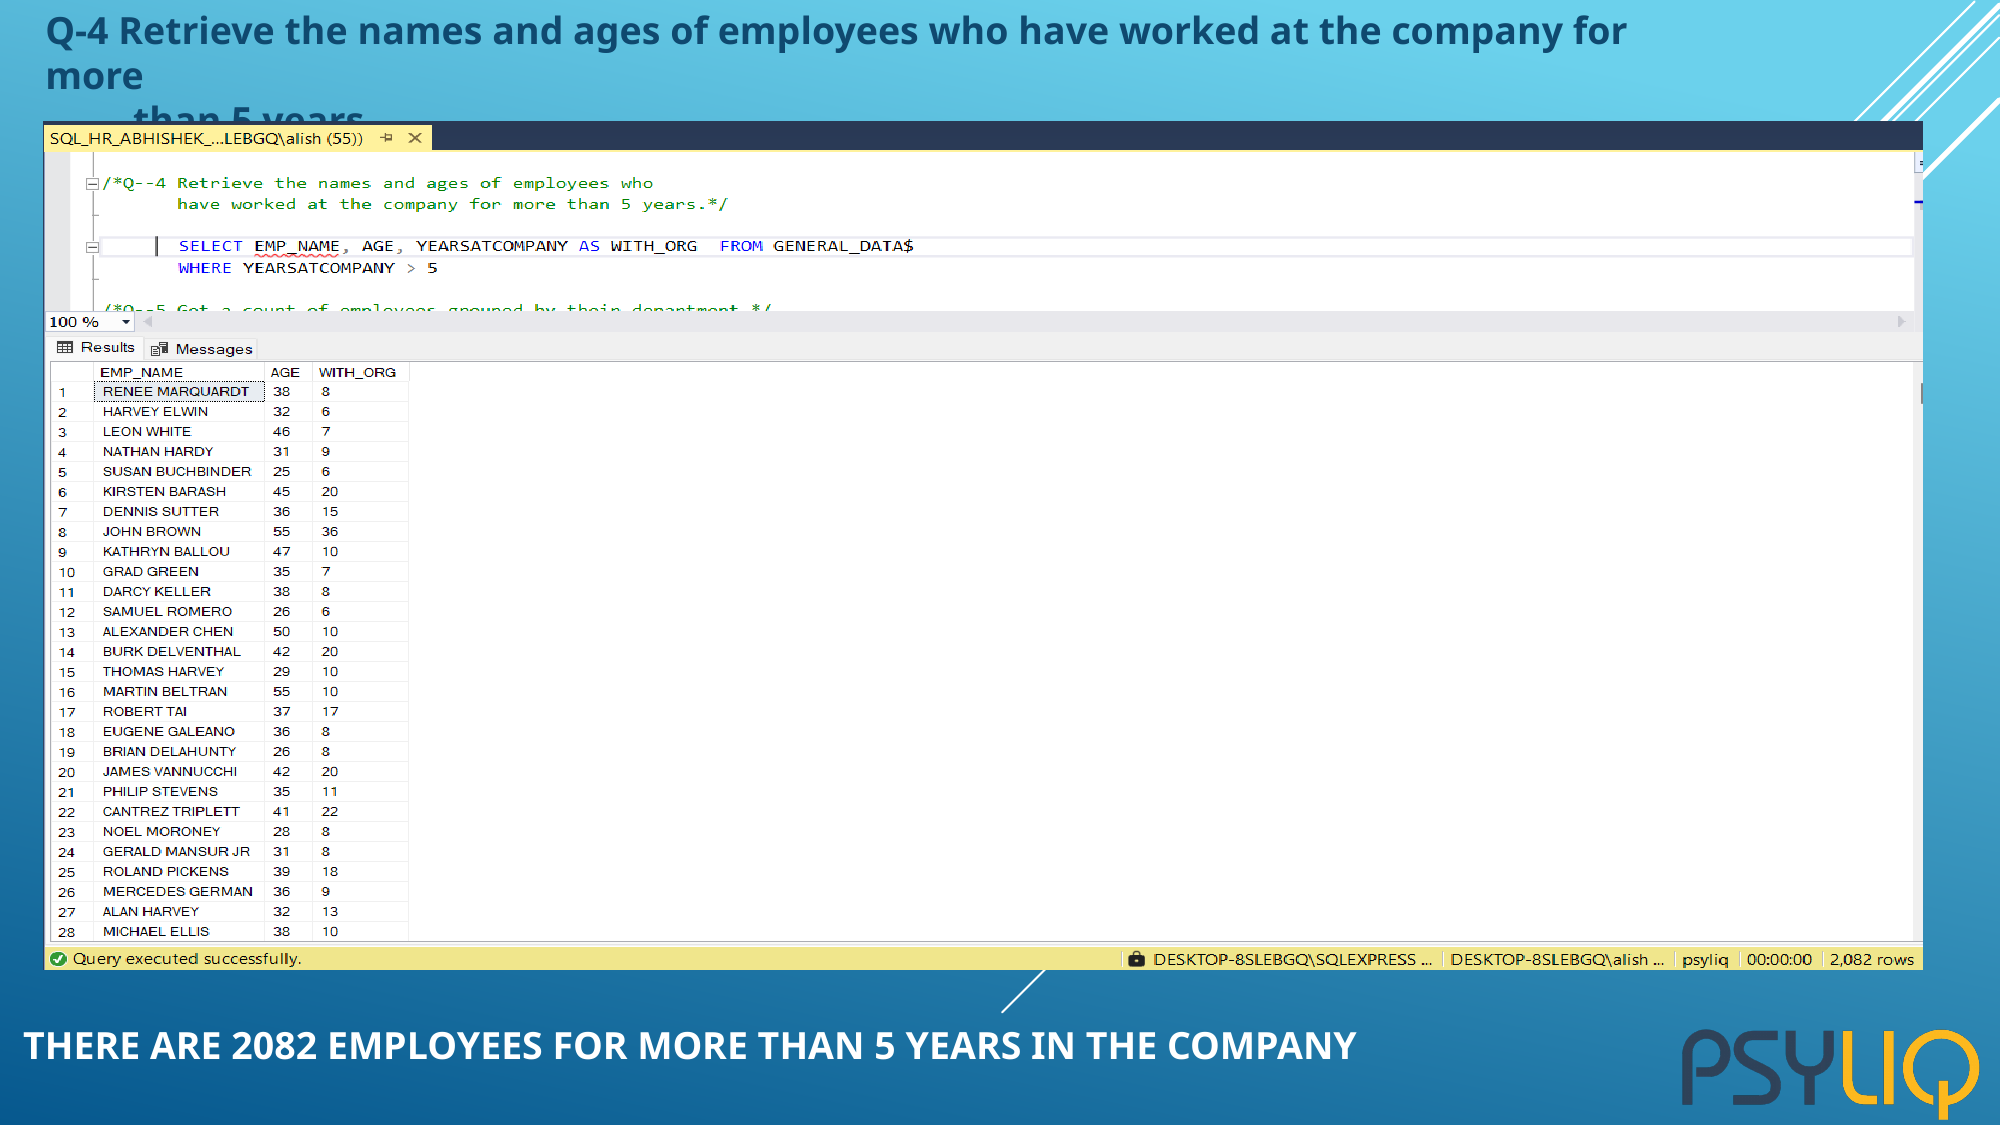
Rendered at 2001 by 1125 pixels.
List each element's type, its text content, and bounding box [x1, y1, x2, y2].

picture [43, 121, 1923, 970]
picture [1661, 1014, 1985, 1125]
text_box Q-4 Retrieve the names and ages of employees who have worked at the company for more than 5 years. [30, 0, 1662, 150]
text_box THERE ARE 2082 EMPLOYEES FOR MORE THAN 5 YEARS IN THE COMPANY [8, 1014, 1383, 1075]
